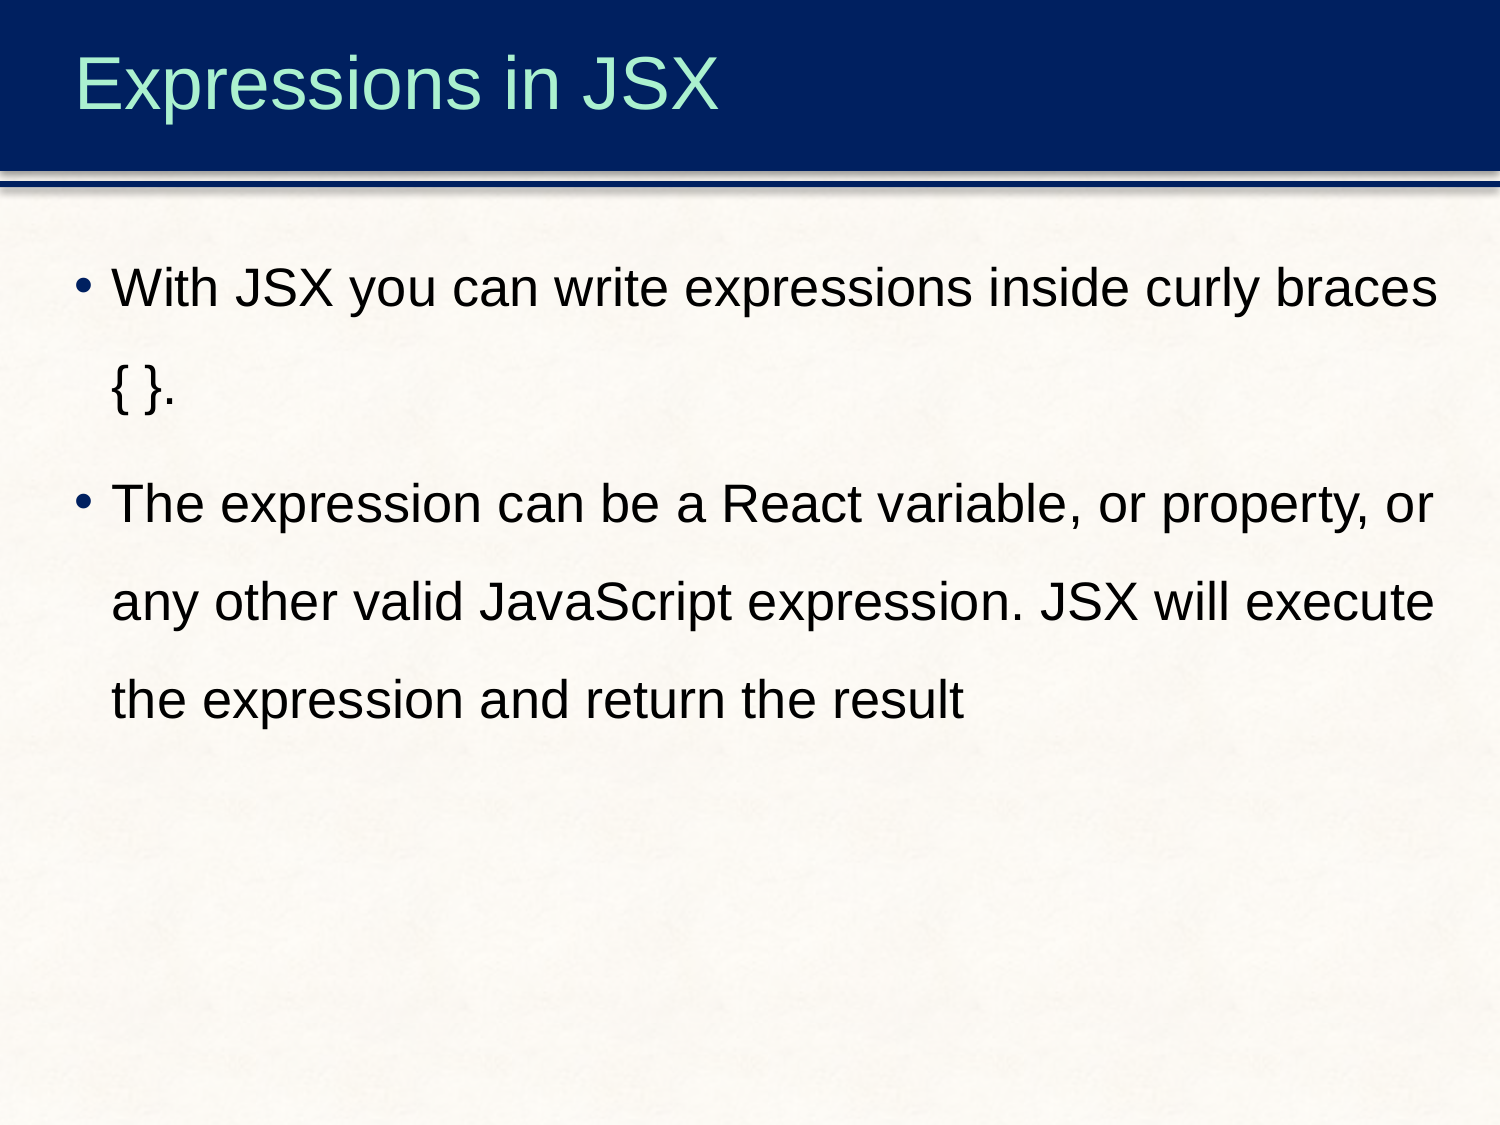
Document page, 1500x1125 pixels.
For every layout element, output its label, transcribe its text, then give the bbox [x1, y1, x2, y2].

list With JSX you can write expressions inside curly braces { }. The expression can be a React variable, or property, or any other valid JavaScript expression. JSX will execute the expression and return the result [59, 212, 1468, 1099]
title Expressions in JSX [59, 0, 1500, 171]
